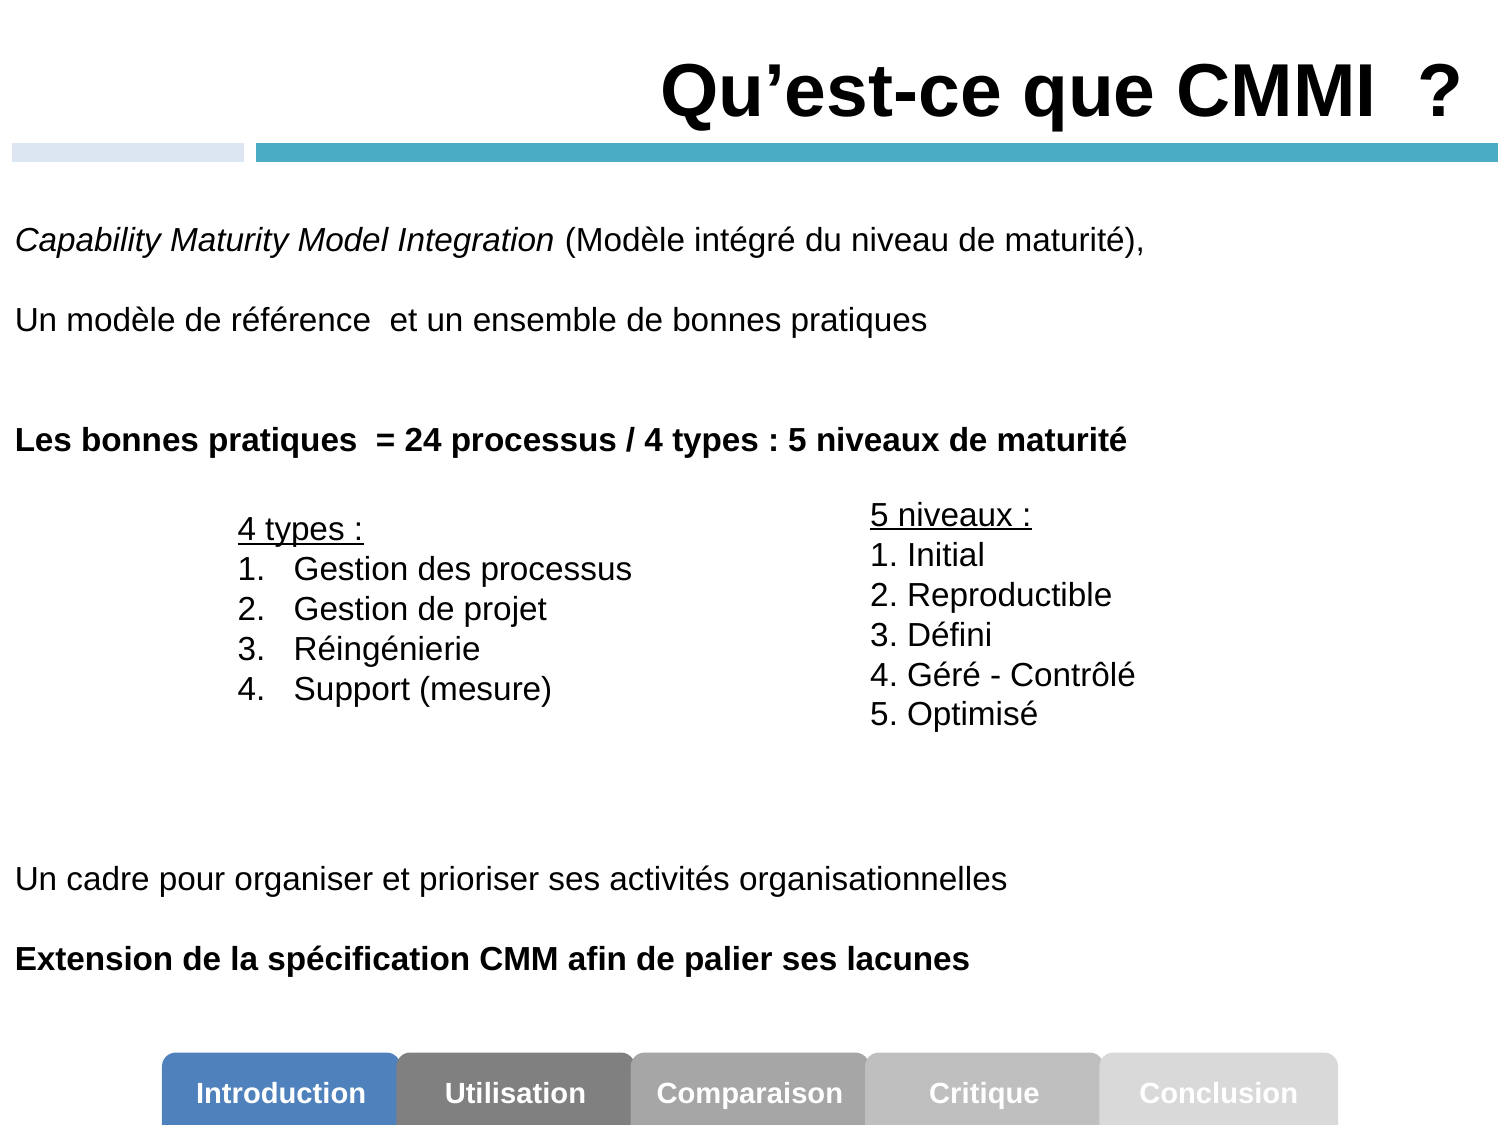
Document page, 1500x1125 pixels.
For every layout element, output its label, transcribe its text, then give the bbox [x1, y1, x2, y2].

text_box [8, 139, 248, 166]
text_box 4 types : Gestion des processus Gestion de projet Réingénierie Support (mesure) [222, 500, 680, 835]
text_box [252, 139, 1500, 166]
text_box Capability Maturity Model Integration (Modèle intégré du niveau de maturité), Un modèle de référence et un ensemble de bonnes pratiques Les bonnes pratiques = 24 processus / 4 types : 5 niveaux de maturité Un cadre pour organiser et prioriser ses activités organisationnelles Extension de la spécification CMM afin de palier ses lacunes [0, 210, 1465, 985]
title Qu’est-ce que CMMI ? [116, 44, 1500, 130]
text_box 5 niveaux : 1. Initial 2. Reproductible 3. Défini 4. Géré - Contrôlé 5. Optimisé [855, 485, 1313, 740]
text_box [163, 1054, 1337, 1125]
